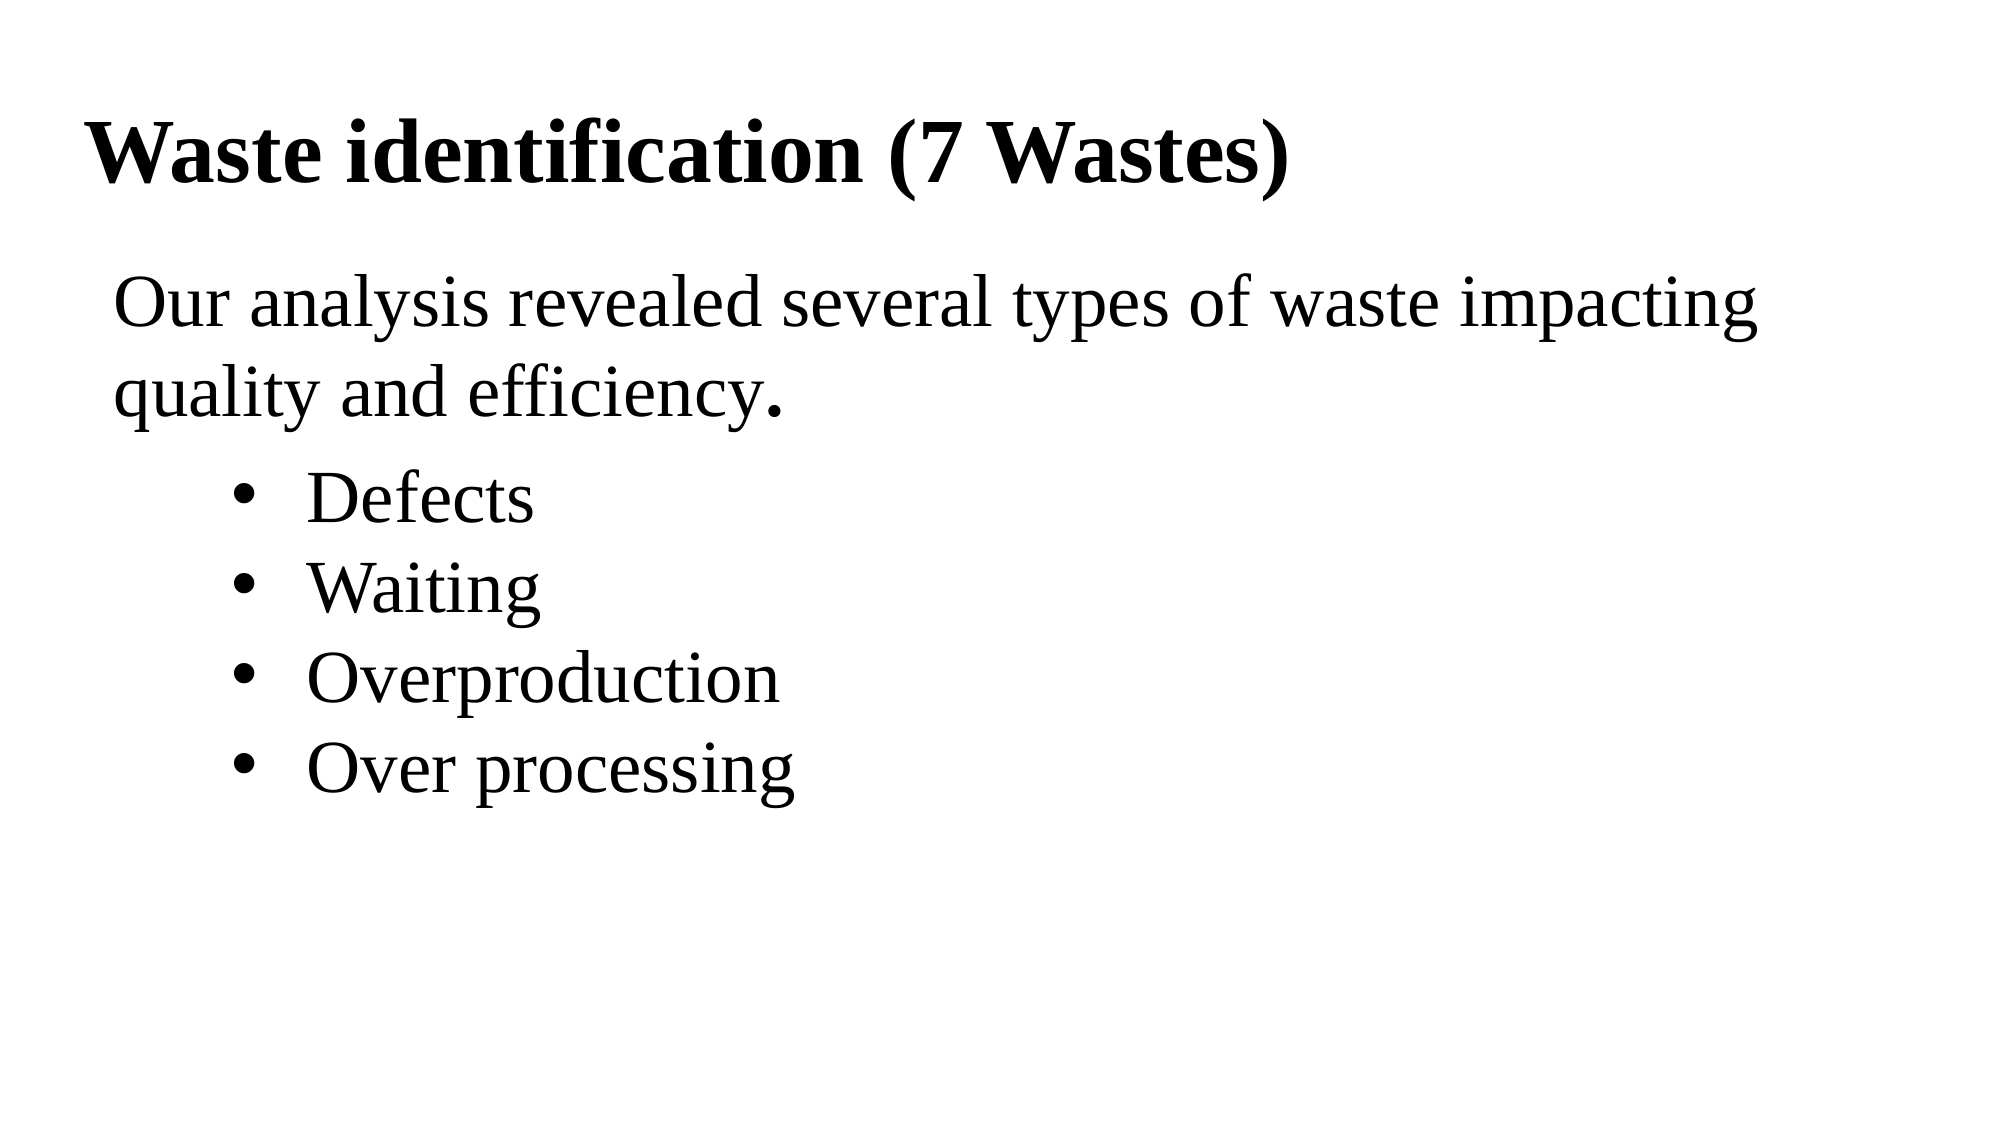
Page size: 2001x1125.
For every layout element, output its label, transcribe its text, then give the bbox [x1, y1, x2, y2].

text_box Defects Waiting Overproduction Over processing [141, 440, 1118, 861]
text_box Waste identification (7 Wastes) [0, 82, 1448, 208]
text_box Our analysis revealed several types of waste impacting quality and efficiency. [24, 243, 1932, 439]
